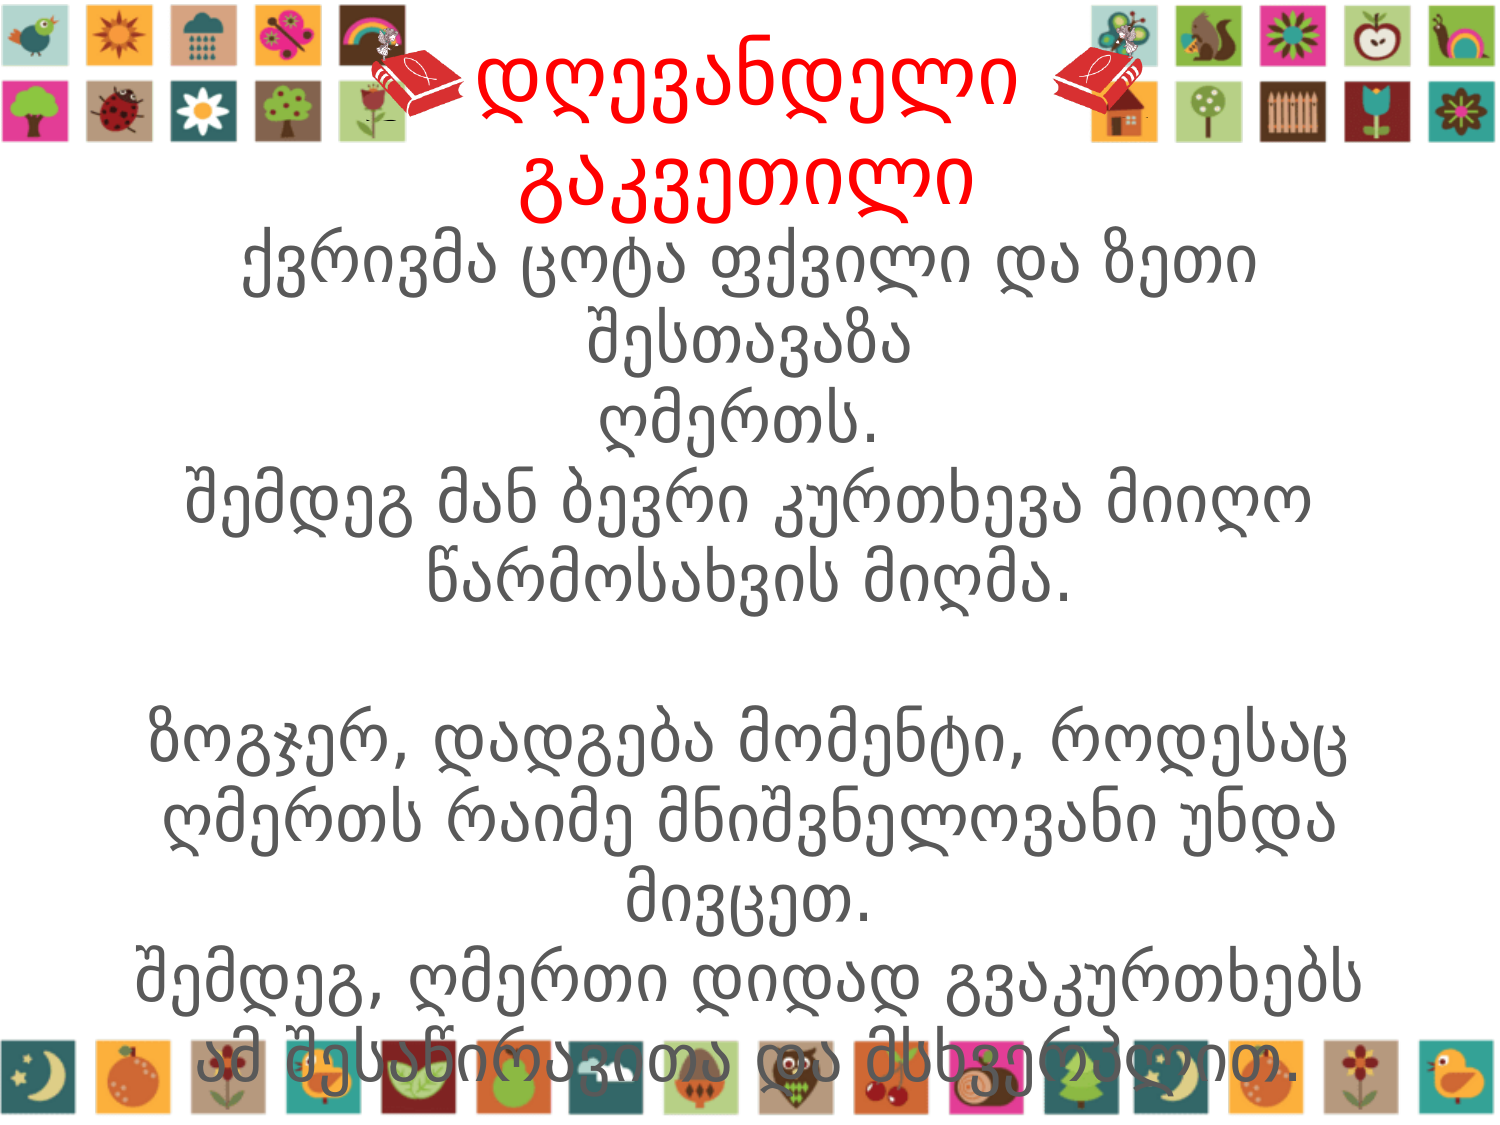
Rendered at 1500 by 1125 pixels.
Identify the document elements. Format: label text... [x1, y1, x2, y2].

text_box დღევანდელი გაკვეთილი [414, 13, 1080, 208]
picture [1021, 3, 1500, 150]
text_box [0, 1028, 1500, 1118]
text_box ქვრივმა ცოტა ფქვილი და ზეთი შესთავაზა ღმერთს. შემდეგ მან ბევრი კურთხევა მიიღო წარმოსახვის მიღმა. ზოგჯერ, დადგება მომენტი, როდესაც ღმერთს რაიმე მნიშვნელოვანი უნდა მივცეთ. შემდეგ, ღმერთი დიდად გვაკურთხებს ამ შესაწირავითა და მსხვერპლით. [76, 208, 1424, 1027]
picture [0, 3, 496, 150]
